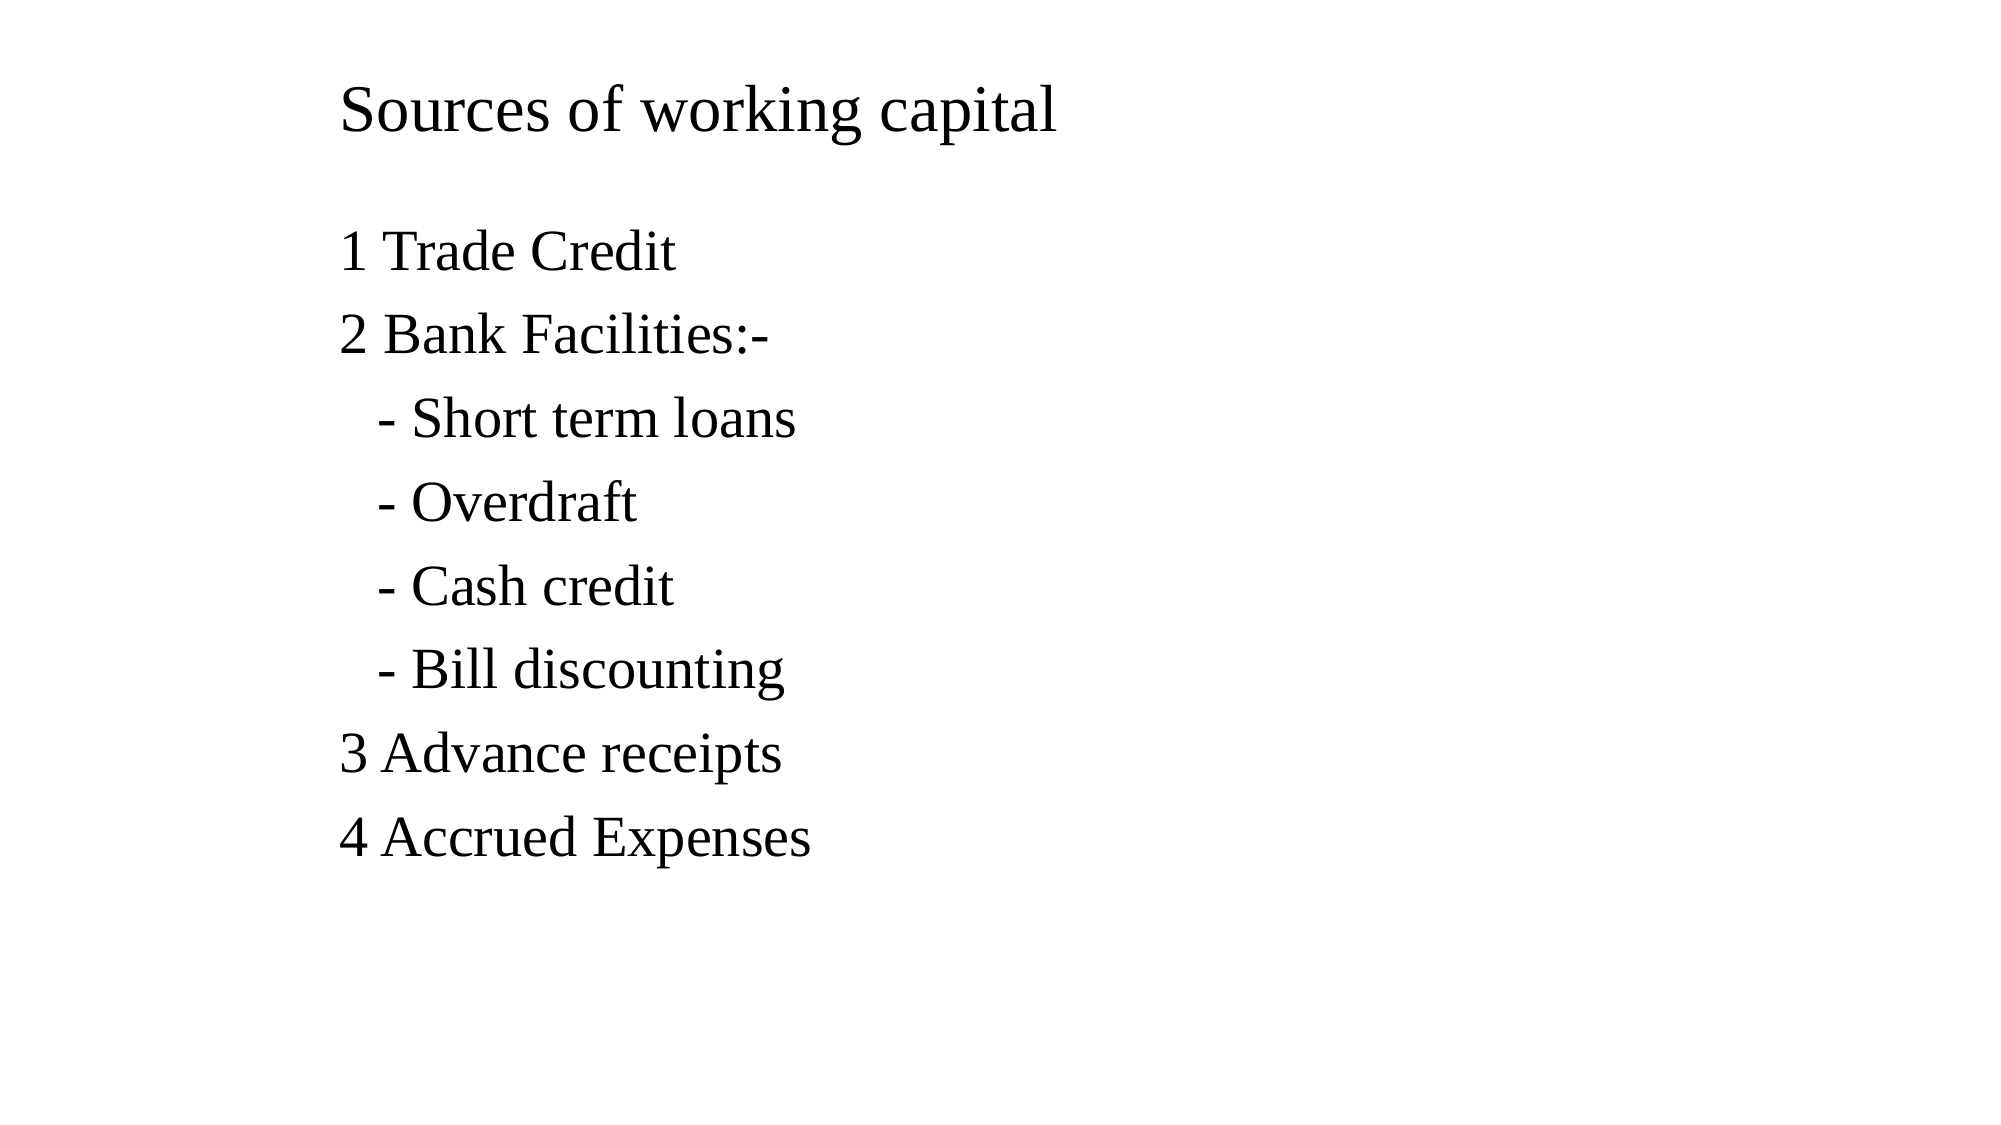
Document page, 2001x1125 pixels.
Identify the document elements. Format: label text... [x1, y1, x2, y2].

title Sources of working capital [324, 45, 1675, 175]
list 1 Trade Credit 2 Bank Facilities:- - Short term loans - Overdraft - Cash credit - Bill discounting 3 Advance receipts 4 Accrued Expenses [324, 212, 1675, 1005]
